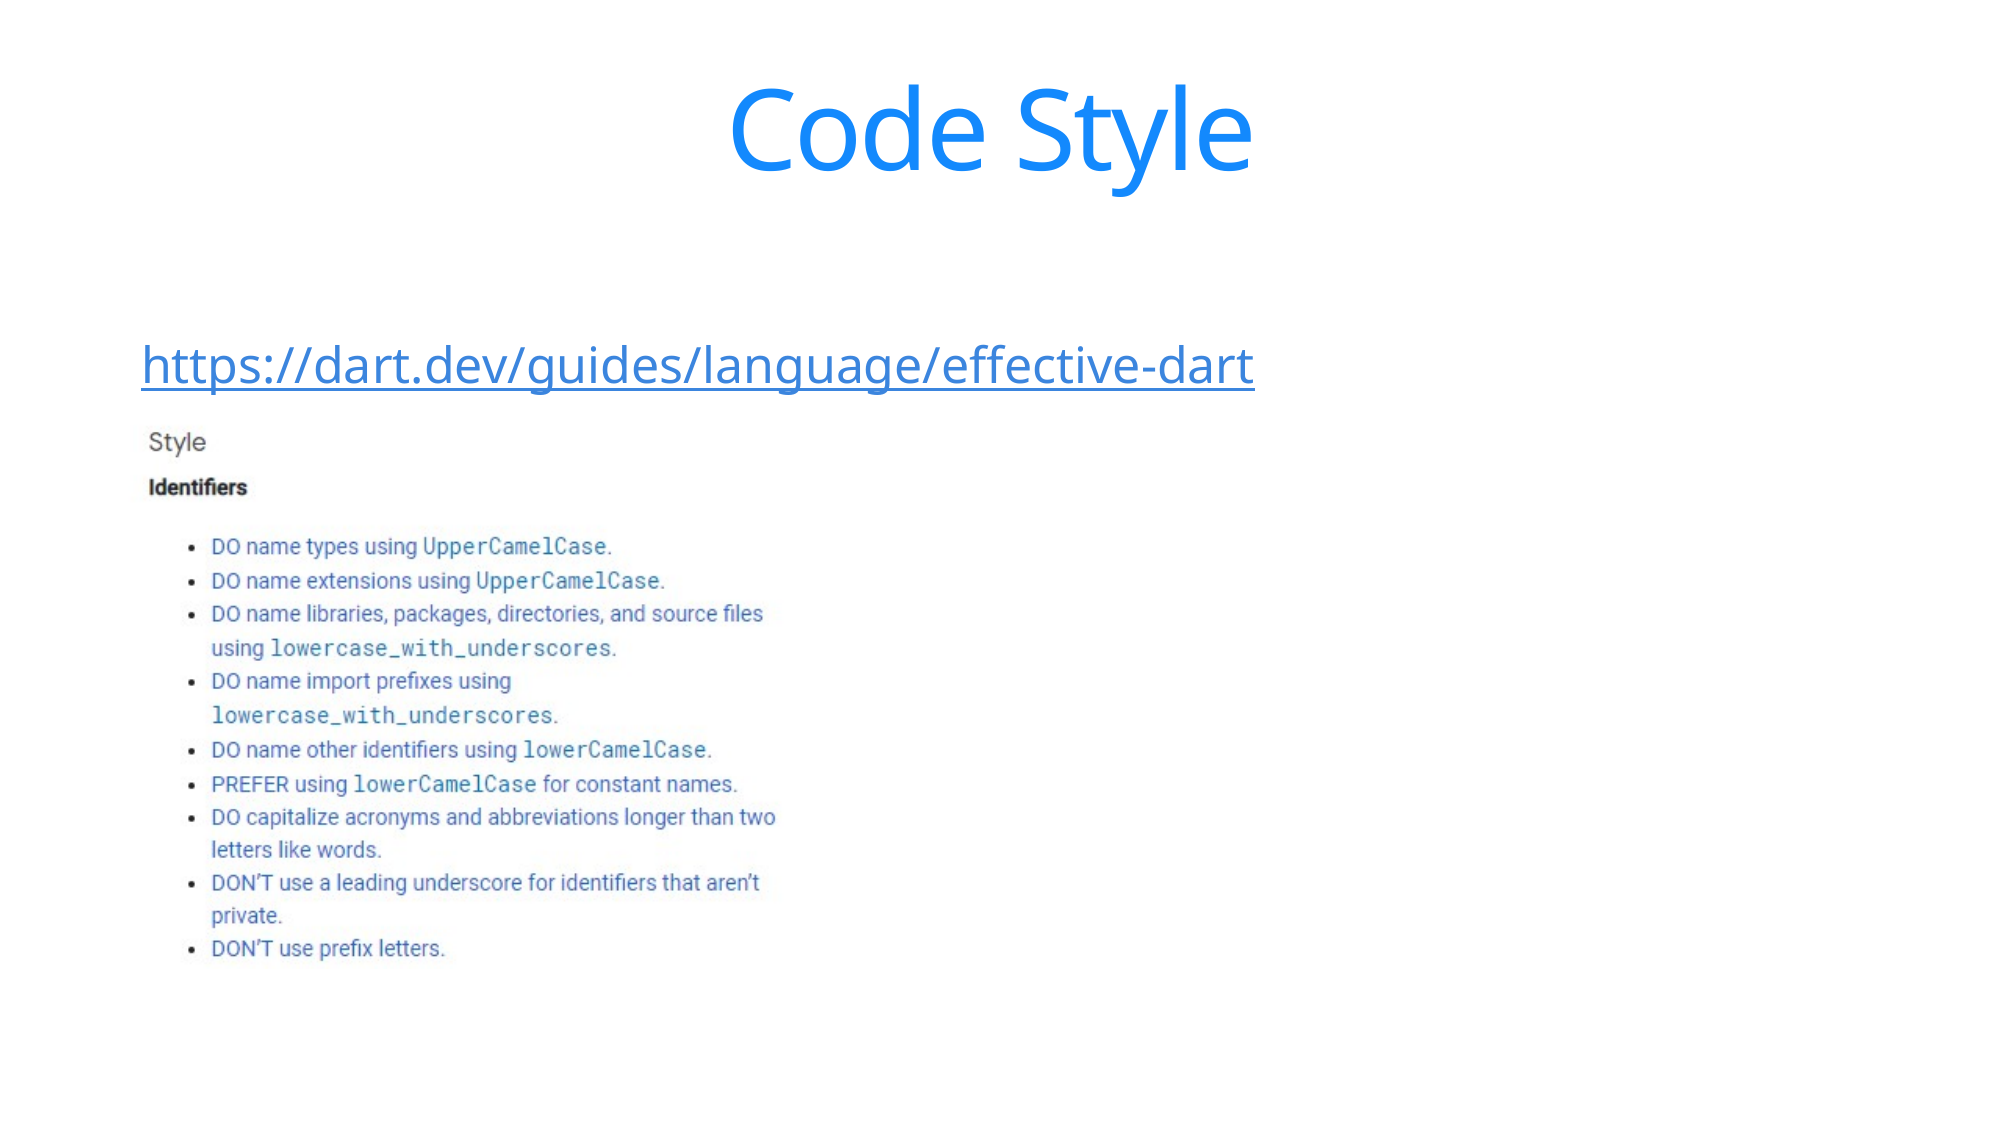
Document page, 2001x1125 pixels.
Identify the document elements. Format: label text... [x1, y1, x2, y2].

picture [62, 420, 845, 970]
title Code Style [107, 0, 1876, 272]
list https://dart.dev/guides/language/effective-dart [111, 329, 1876, 948]
